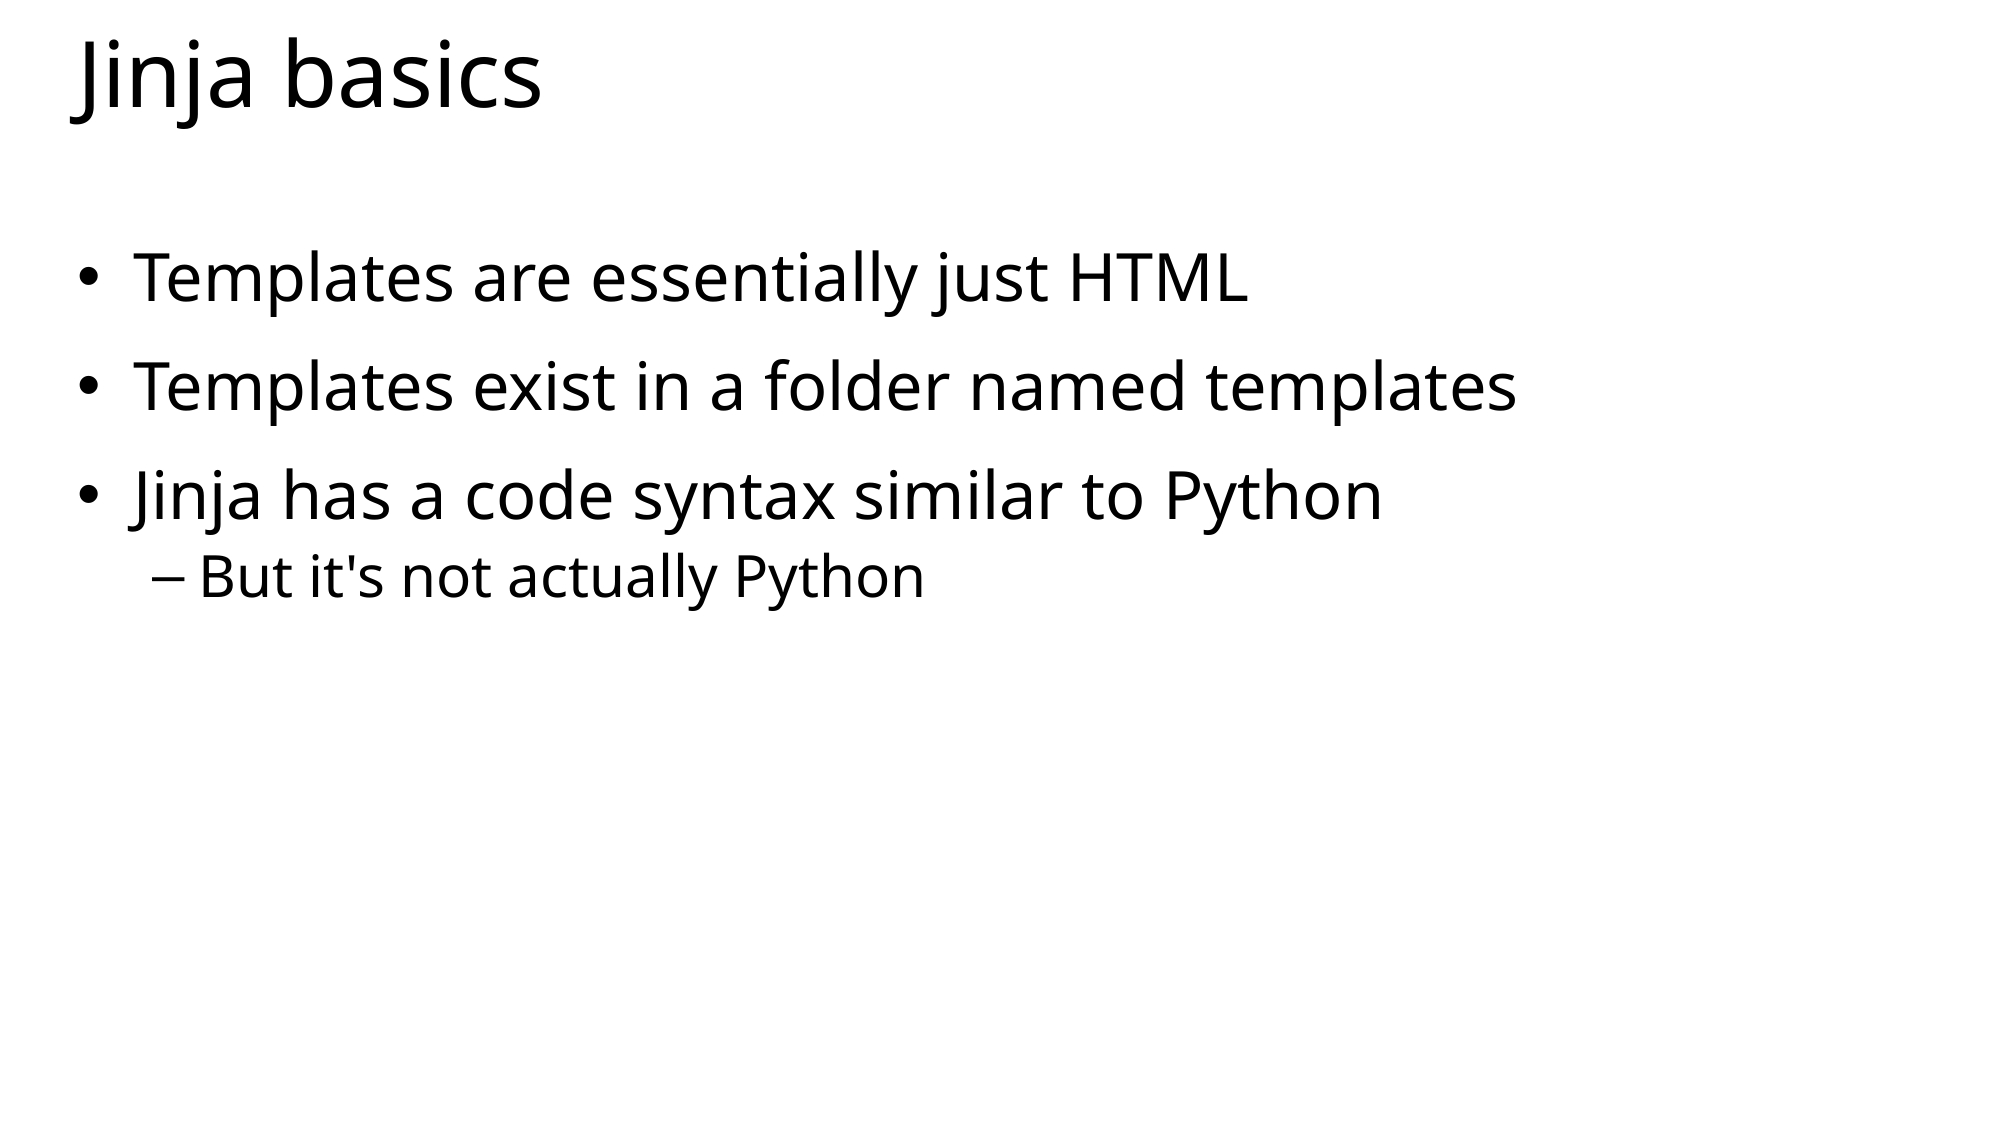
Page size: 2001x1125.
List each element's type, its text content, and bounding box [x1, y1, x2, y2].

list Templates are essentially just HTML Templates exist in a folder named templates Jinja has a code syntax similar to Python But it's not actually Python [62, 227, 1953, 1096]
title Jinja basics [62, 29, 1953, 205]
